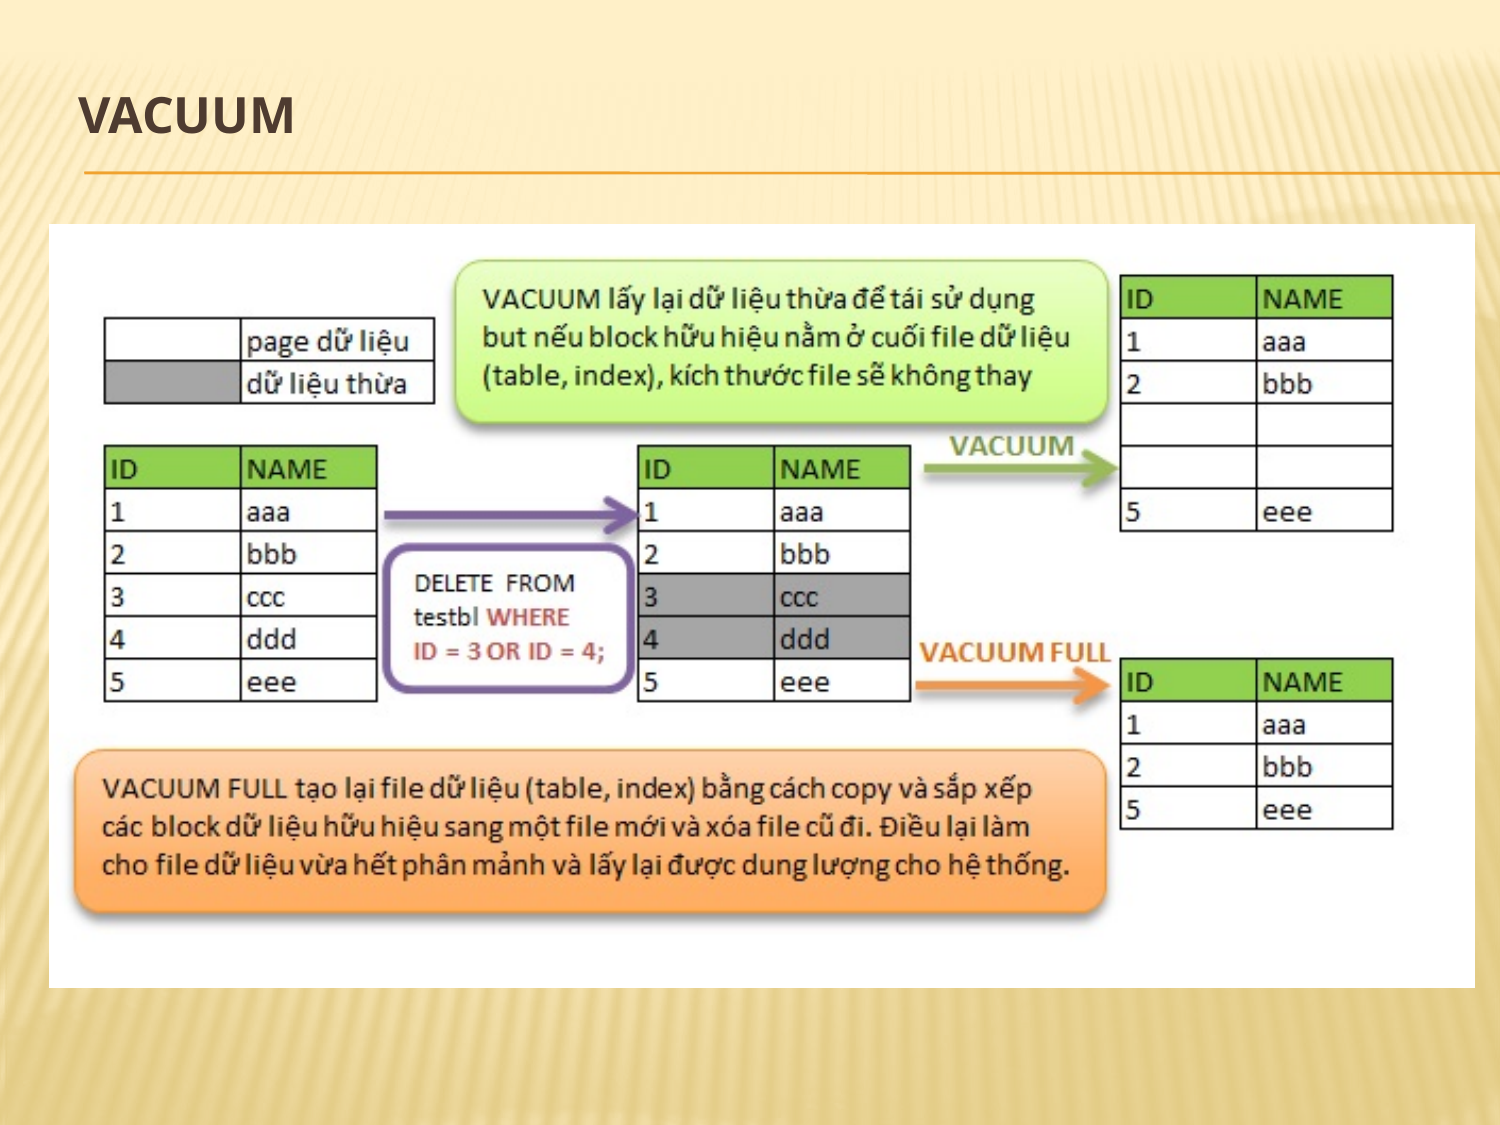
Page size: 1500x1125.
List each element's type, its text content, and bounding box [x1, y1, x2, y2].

title vacuum [49, 75, 1475, 213]
picture [48, 224, 1475, 988]
